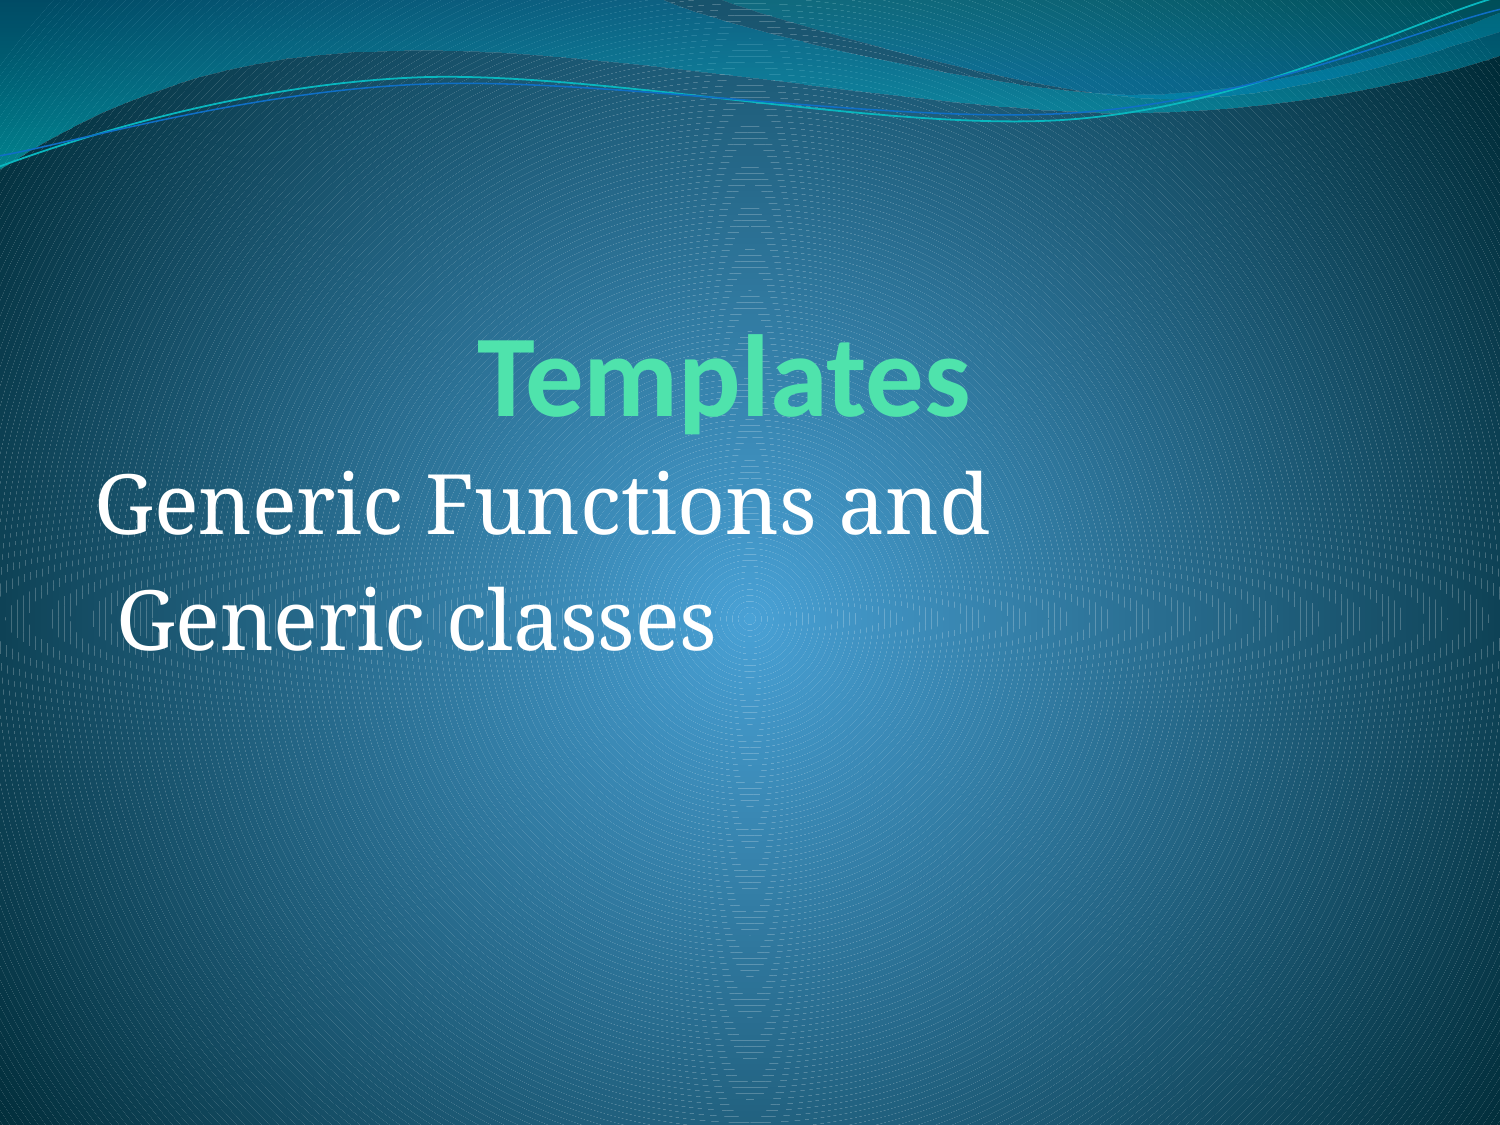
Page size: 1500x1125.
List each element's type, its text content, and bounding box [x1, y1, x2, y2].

title Templates [86, 216, 1362, 440]
list Generic Functions and Generic classes [86, 443, 1362, 692]
